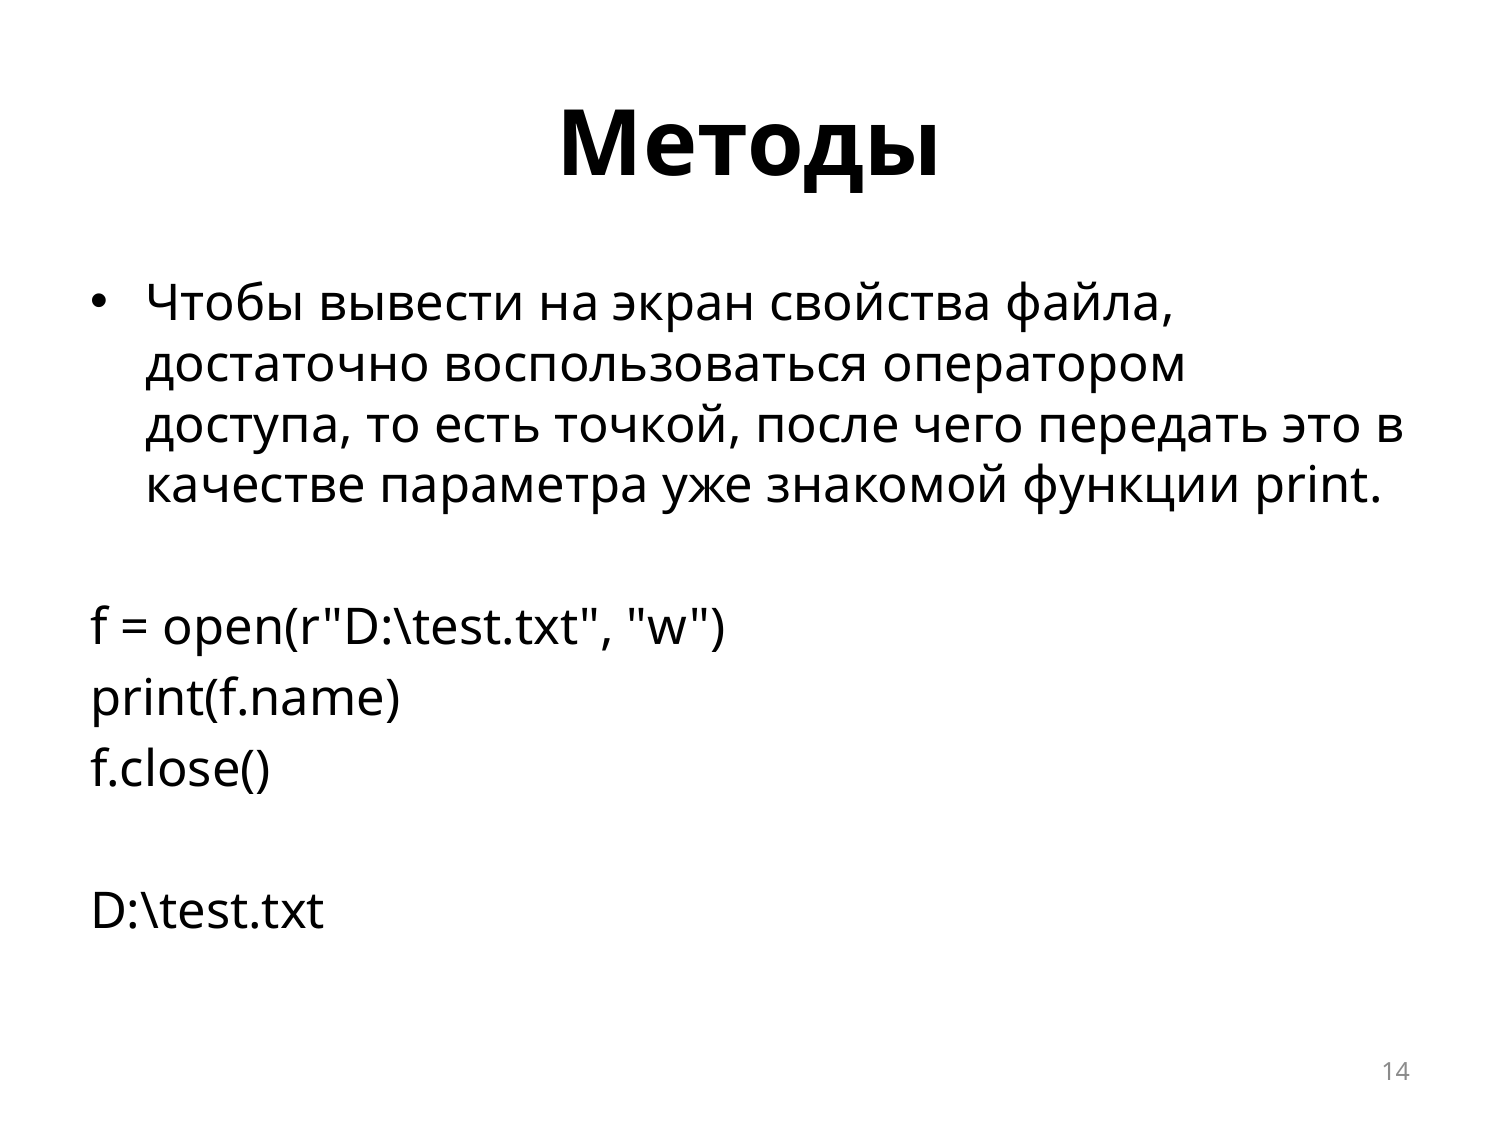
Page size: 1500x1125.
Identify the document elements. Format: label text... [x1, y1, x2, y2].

slide_number 14 [1074, 1042, 1425, 1103]
list Чтобы вывести на экран свойства файла, достаточно воспользоваться оператором доступа, то есть точкой, после чего передать это в качестве параметра уже знакомой функции print. f = open(r"D:\test.txt", "w") print(f.name) f.close() D:\test.txt [75, 262, 1425, 1005]
title Методы [75, 45, 1425, 233]
